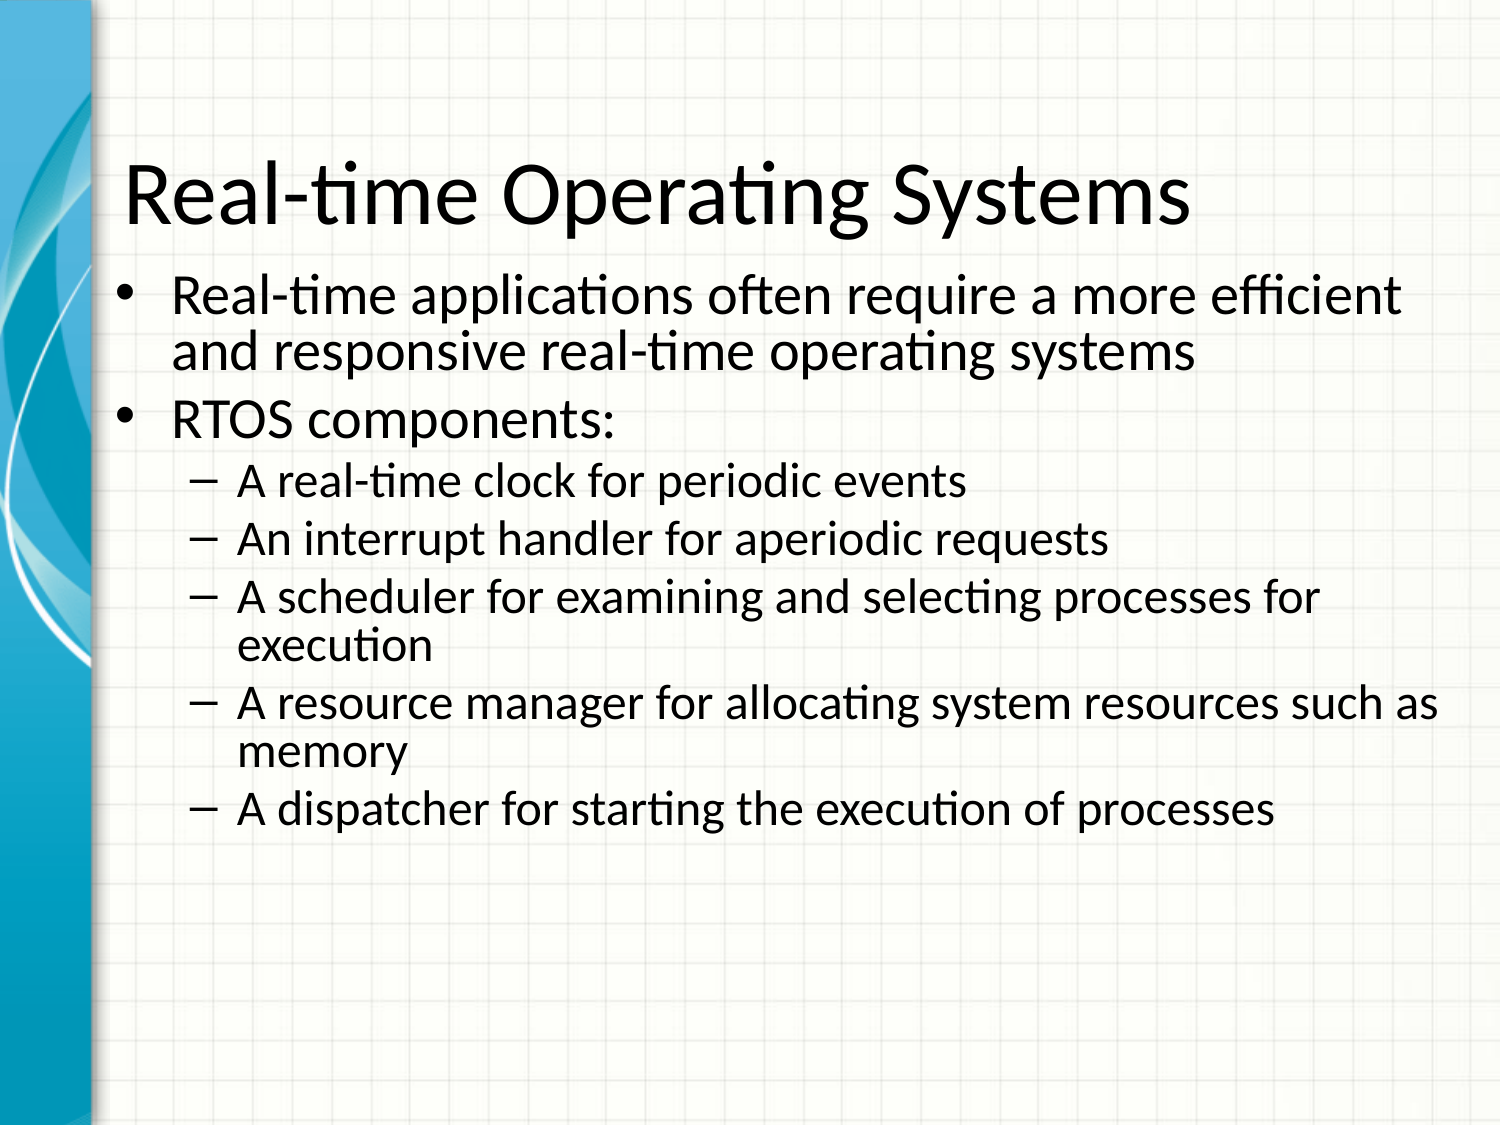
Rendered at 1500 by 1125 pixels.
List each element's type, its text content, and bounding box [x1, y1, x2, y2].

list Real-time applications often require a more efficient and responsive real-time operating systems RTOS components: A real-time clock for periodic events An interrupt handler for aperiodic requests A scheduler for examining and selecting processes for execution A resource manager for allocating system resources such as memory A dispatcher for starting the execution of processes [99, 262, 1500, 1050]
picture [0, 0, 1500, 1125]
title Real-time Operating Systems [108, 107, 1500, 262]
